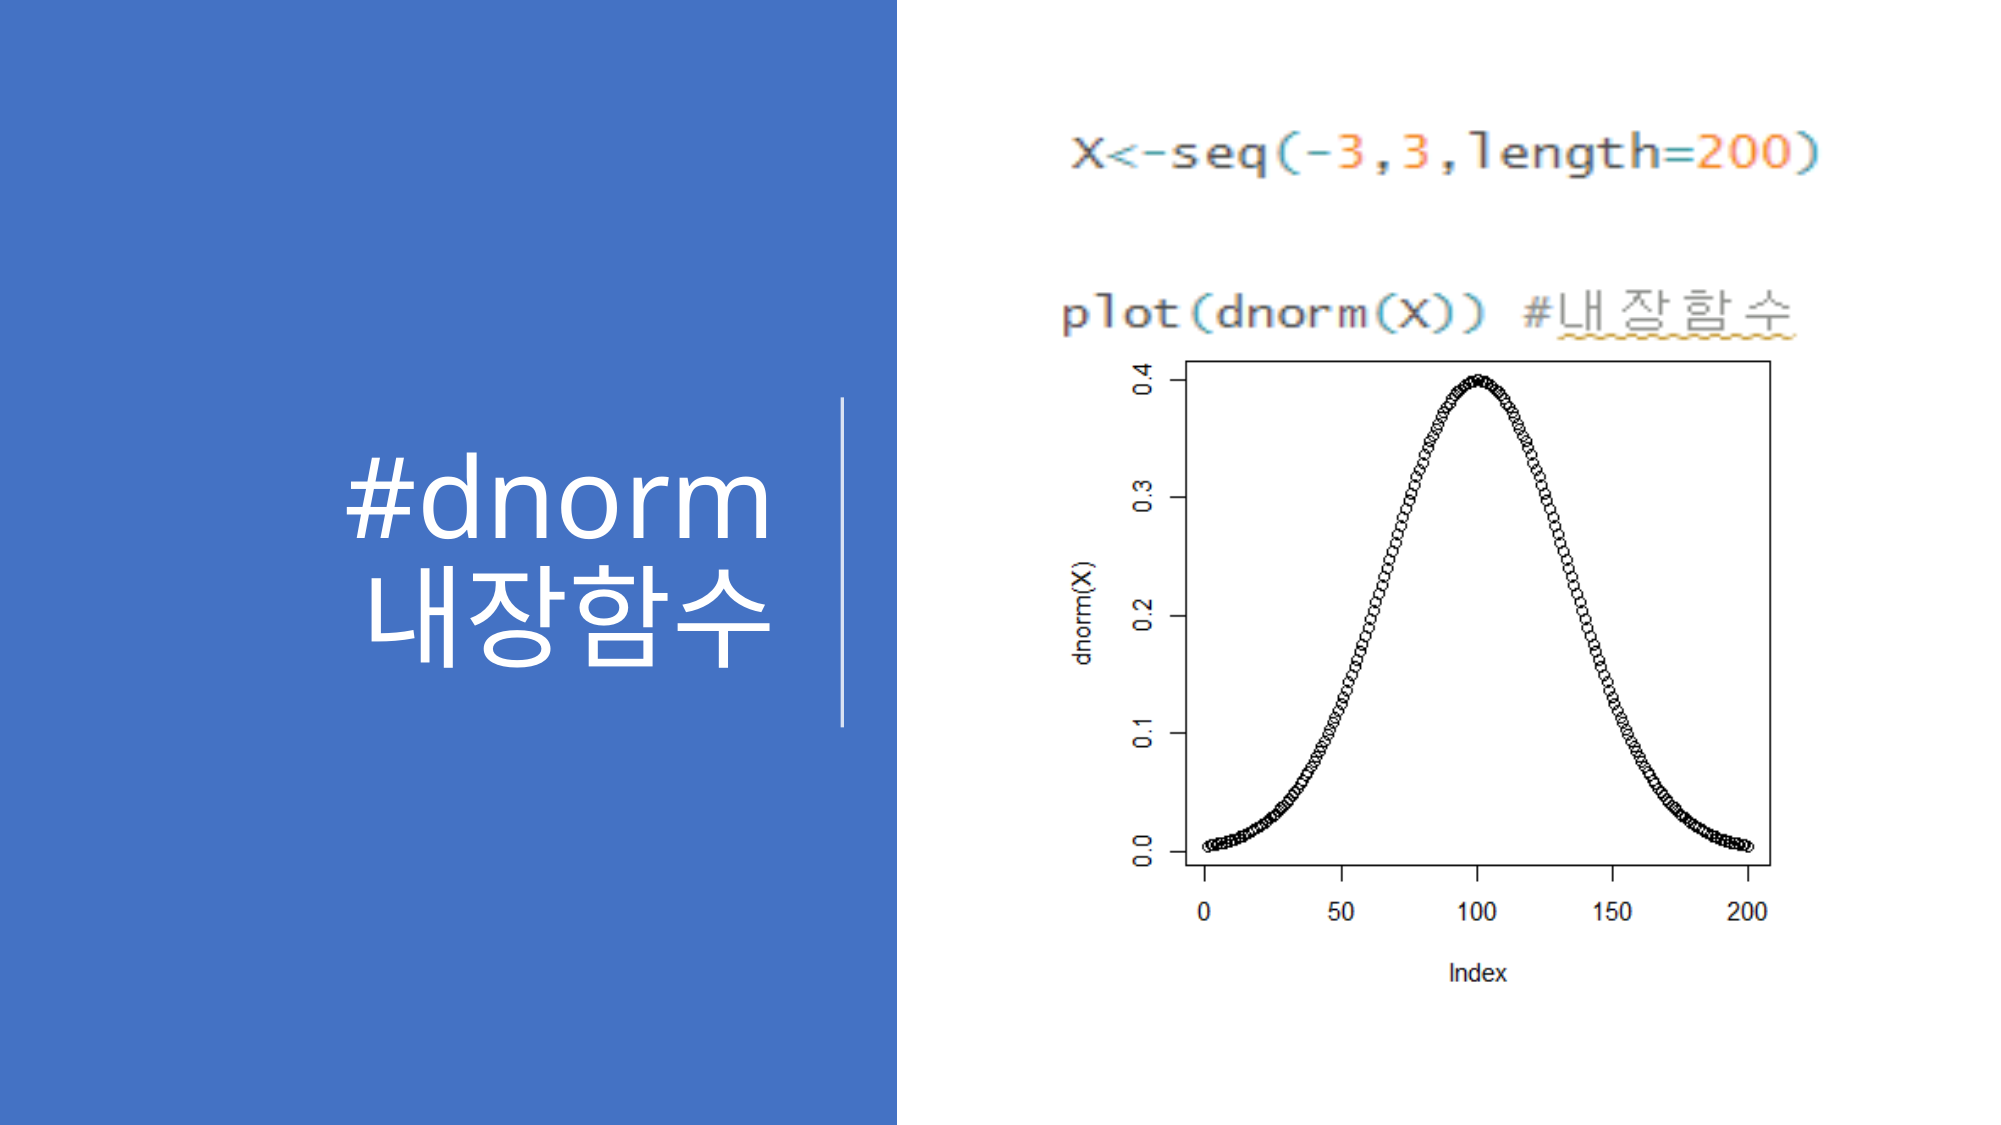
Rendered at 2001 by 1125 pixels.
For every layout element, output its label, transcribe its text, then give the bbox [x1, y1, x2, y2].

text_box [1062, 237, 1834, 1021]
text_box [0, 0, 898, 1125]
picture [1062, 129, 1834, 186]
title #dnorm 내장함수 [106, 104, 791, 1020]
